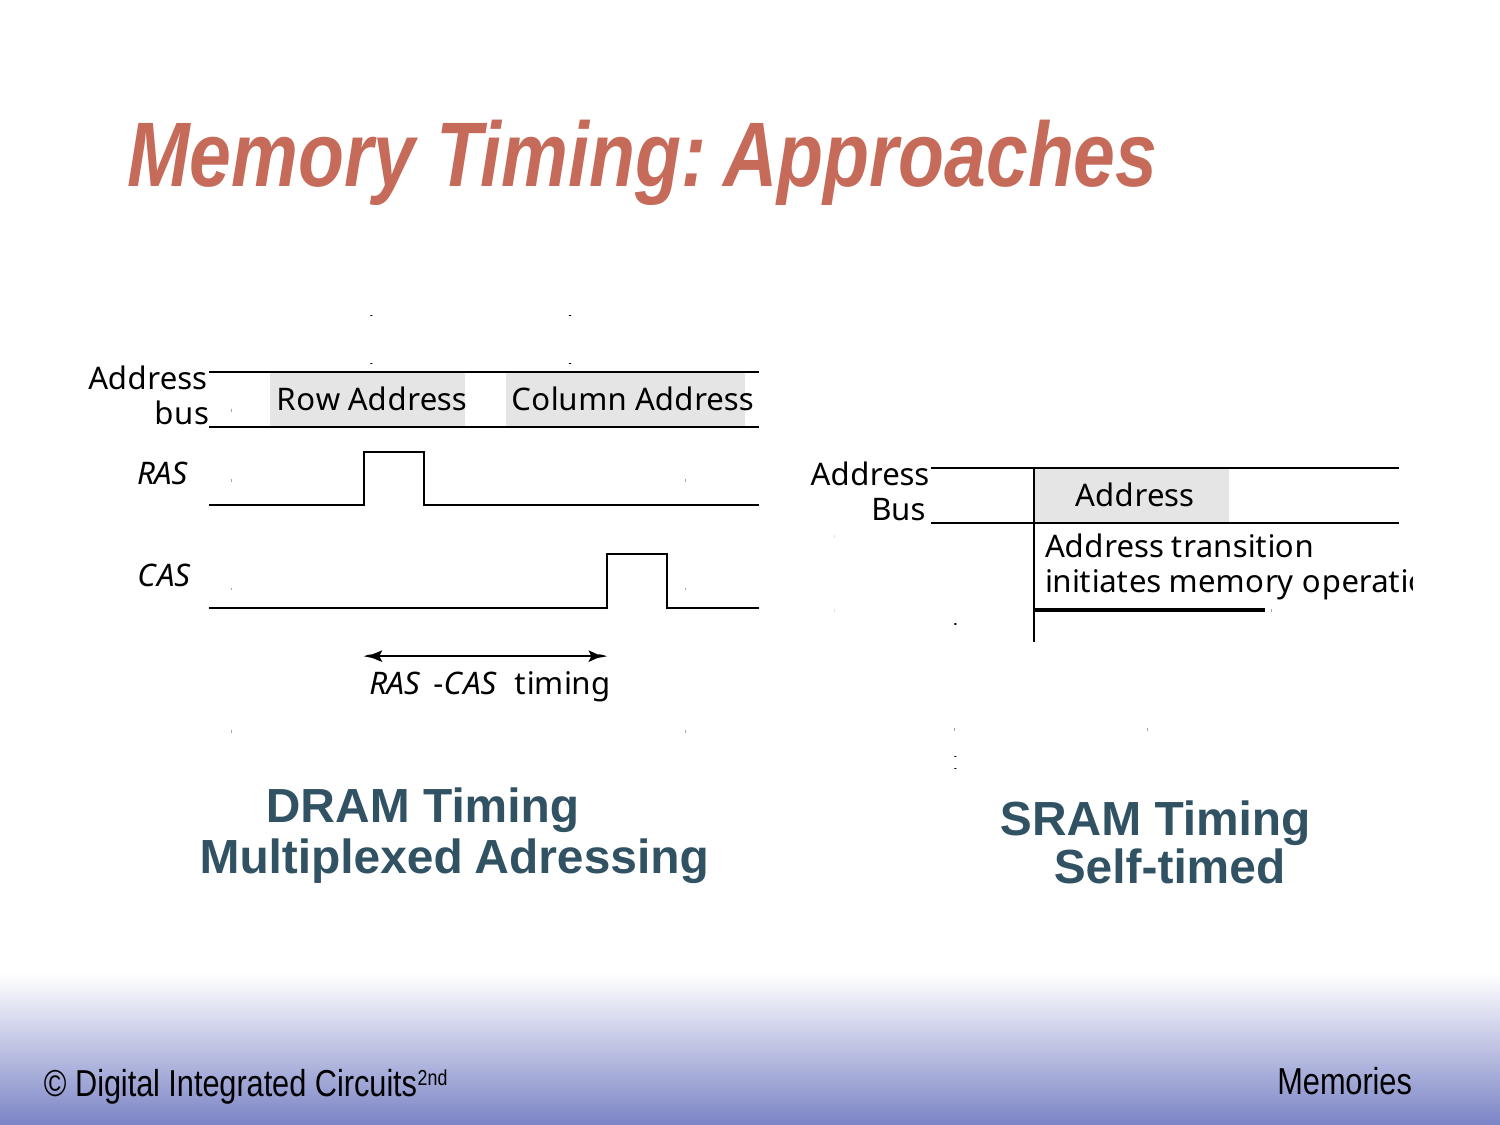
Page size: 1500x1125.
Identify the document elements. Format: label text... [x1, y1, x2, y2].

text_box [999, 787, 1312, 894]
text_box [199, 774, 710, 883]
title Memory Timing: Approaches [112, 87, 1388, 213]
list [87, 362, 1413, 707]
